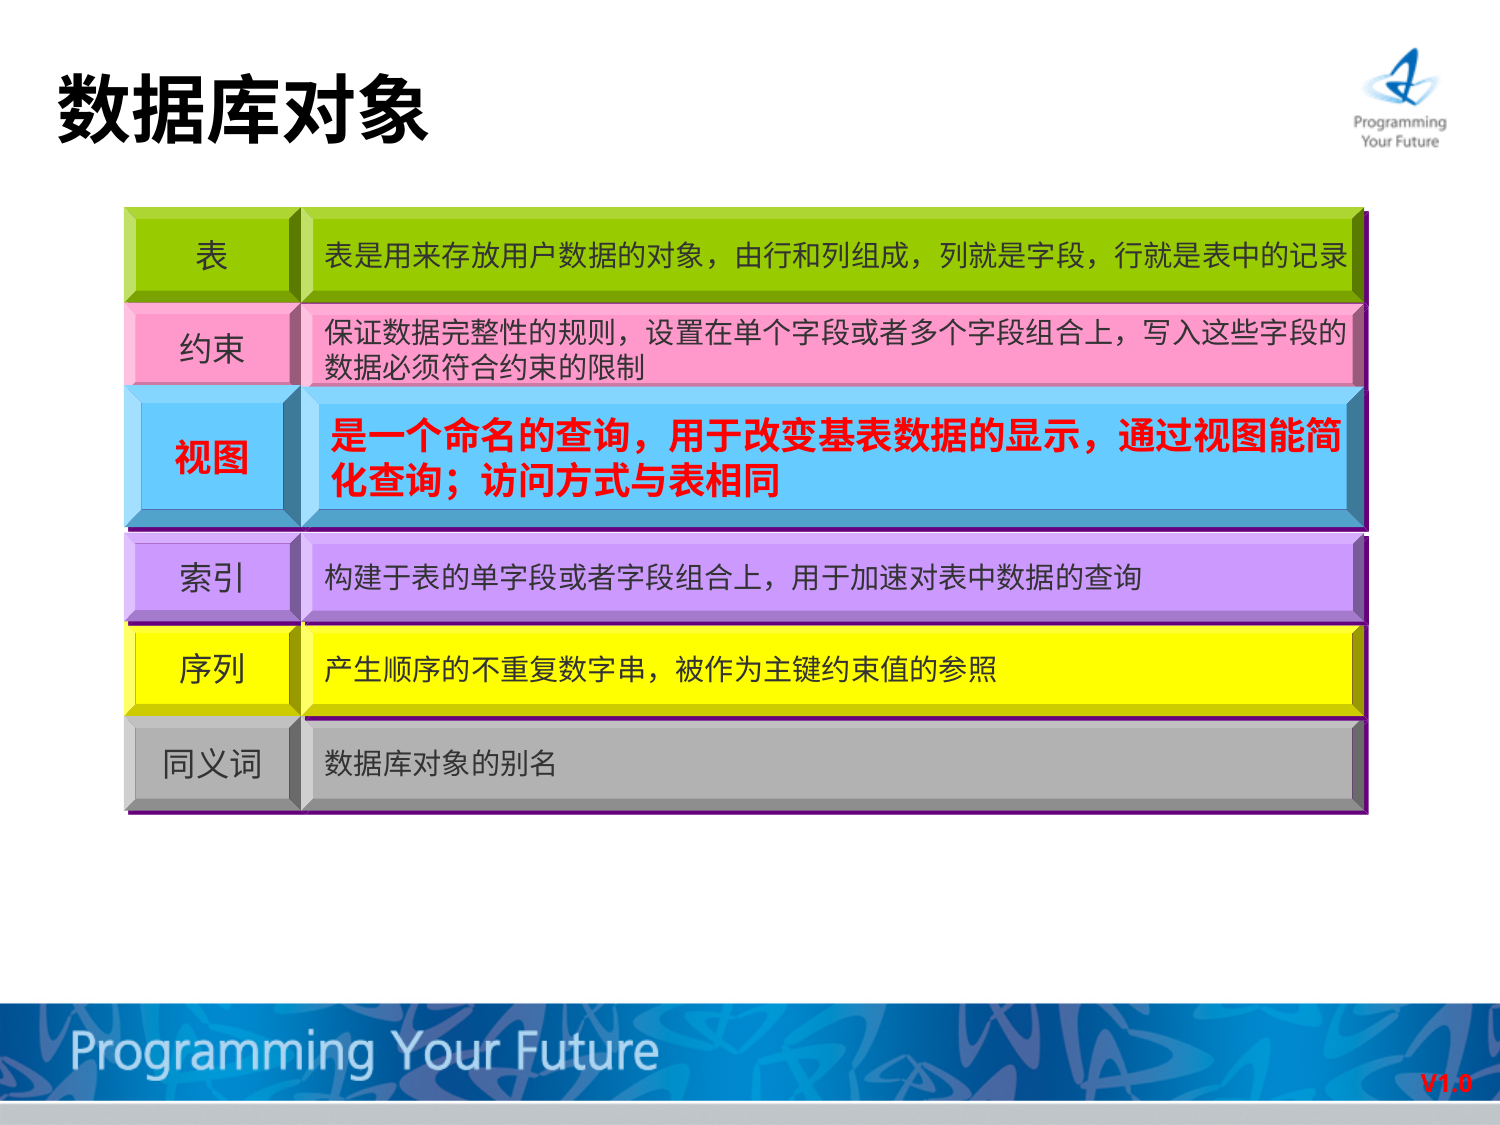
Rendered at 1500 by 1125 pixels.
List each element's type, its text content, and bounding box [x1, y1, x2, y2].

text_box 保证数据完整性的规则，设置在单个字段或者多个字段组合上，写入这些字段的数据必须符合约束的限制 [301, 303, 1364, 386]
text_box 索引 [123, 532, 301, 622]
title 数据库对象 [41, 54, 1316, 193]
text_box 是一个命名的查询，用于改变基表数据的显示，通过视图能简化查询；访问方式与表相同 [301, 386, 1365, 528]
picture [1340, 42, 1461, 157]
text_box 数据库对象的别名 [301, 717, 1365, 811]
text_box 序列 [123, 622, 301, 716]
text_box 表 [123, 207, 301, 302]
text_box 视图 [123, 385, 301, 528]
text_box 同义词 [123, 716, 301, 811]
text_box 构建于表的单字段或者字段组合上，用于加速对表中数据的查询 [301, 532, 1365, 622]
text_box 表是用来存放用户数据的对象，由行和列组成，列就是字段，行就是表中的记录 [301, 207, 1365, 303]
text_box 产生顺序的不重复数字串，被作为主键约束值的参照 [301, 622, 1365, 717]
picture [0, 997, 1500, 1125]
text_box 约束 [123, 302, 301, 385]
